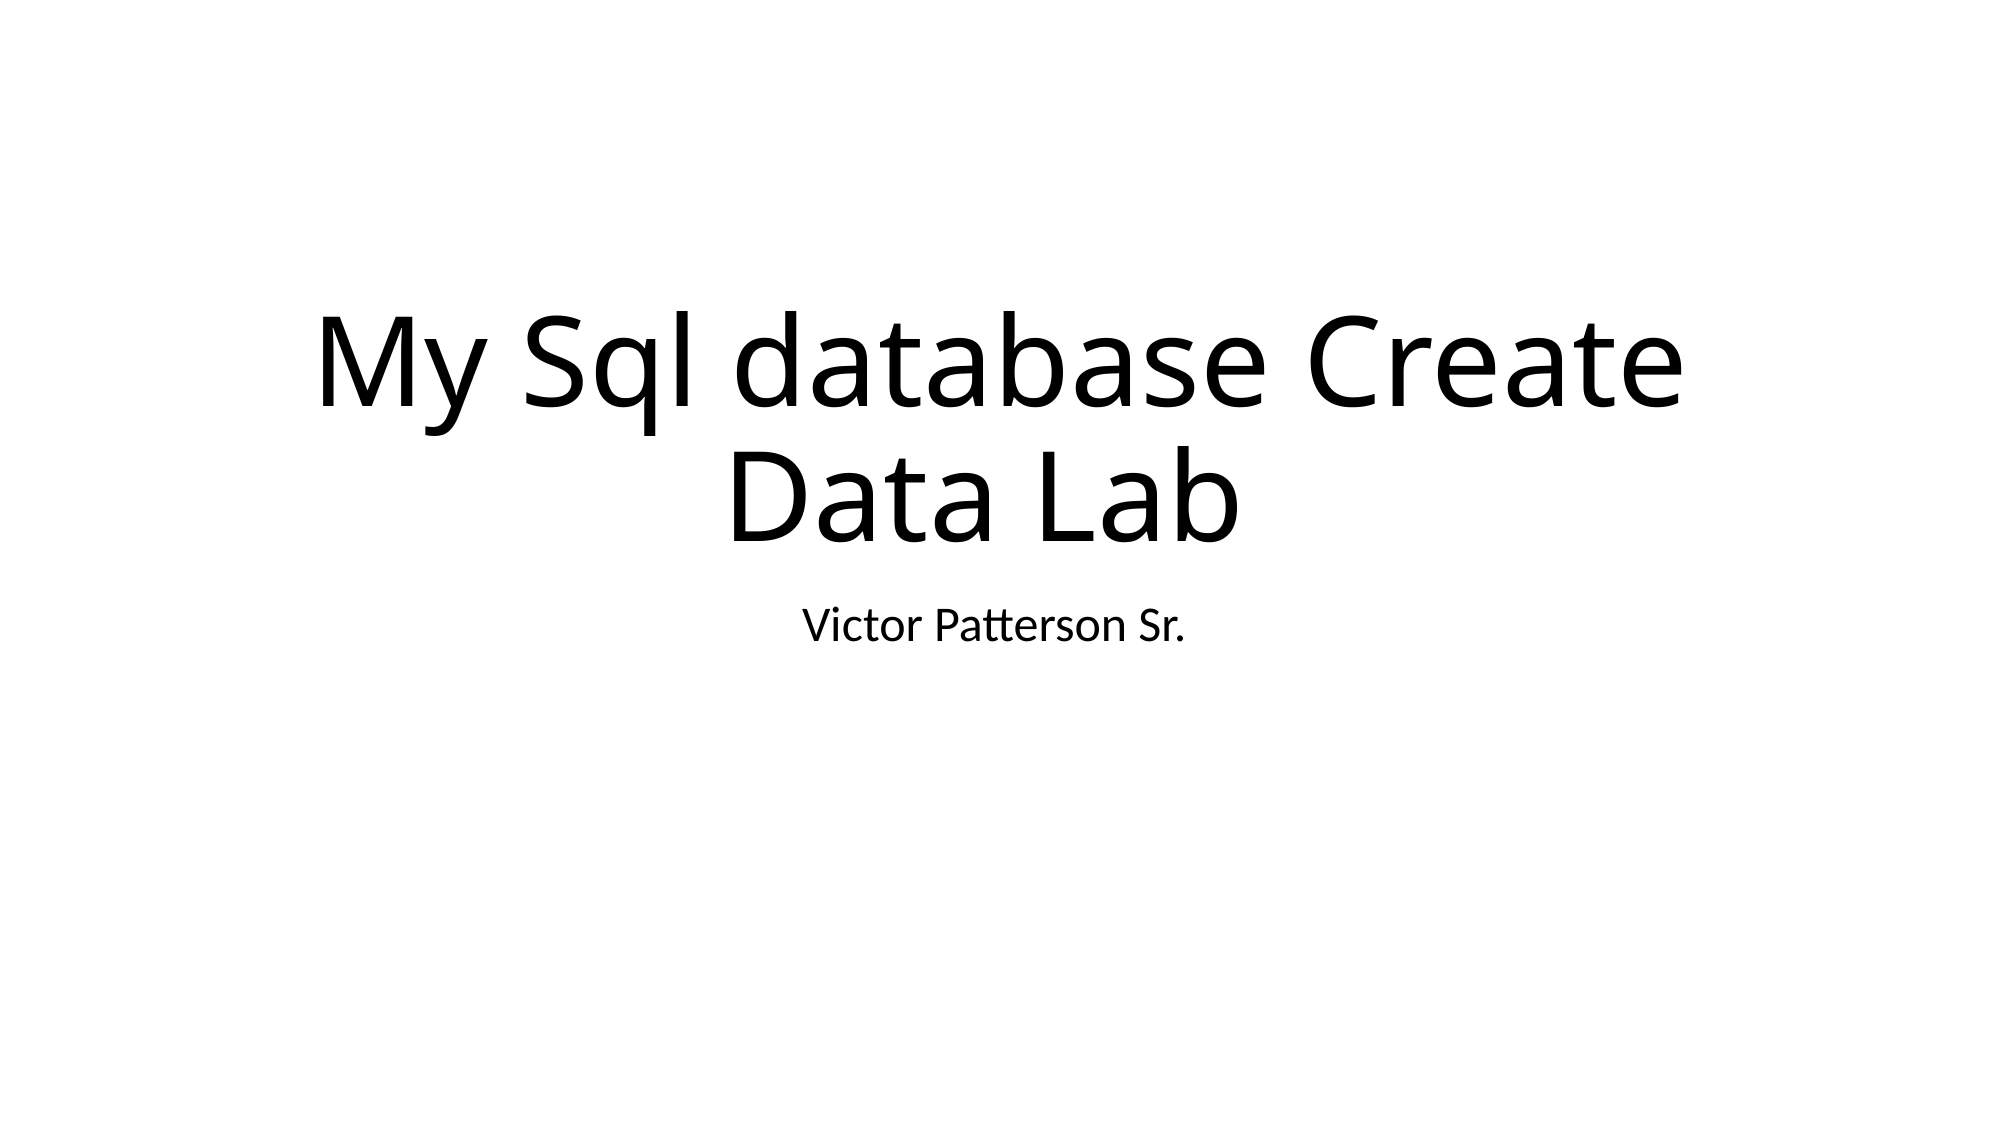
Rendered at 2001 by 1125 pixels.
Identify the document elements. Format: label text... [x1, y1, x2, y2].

title My Sql database Create Data Lab [249, 184, 1750, 576]
subtitle Victor Patterson Sr. [249, 590, 1750, 863]
